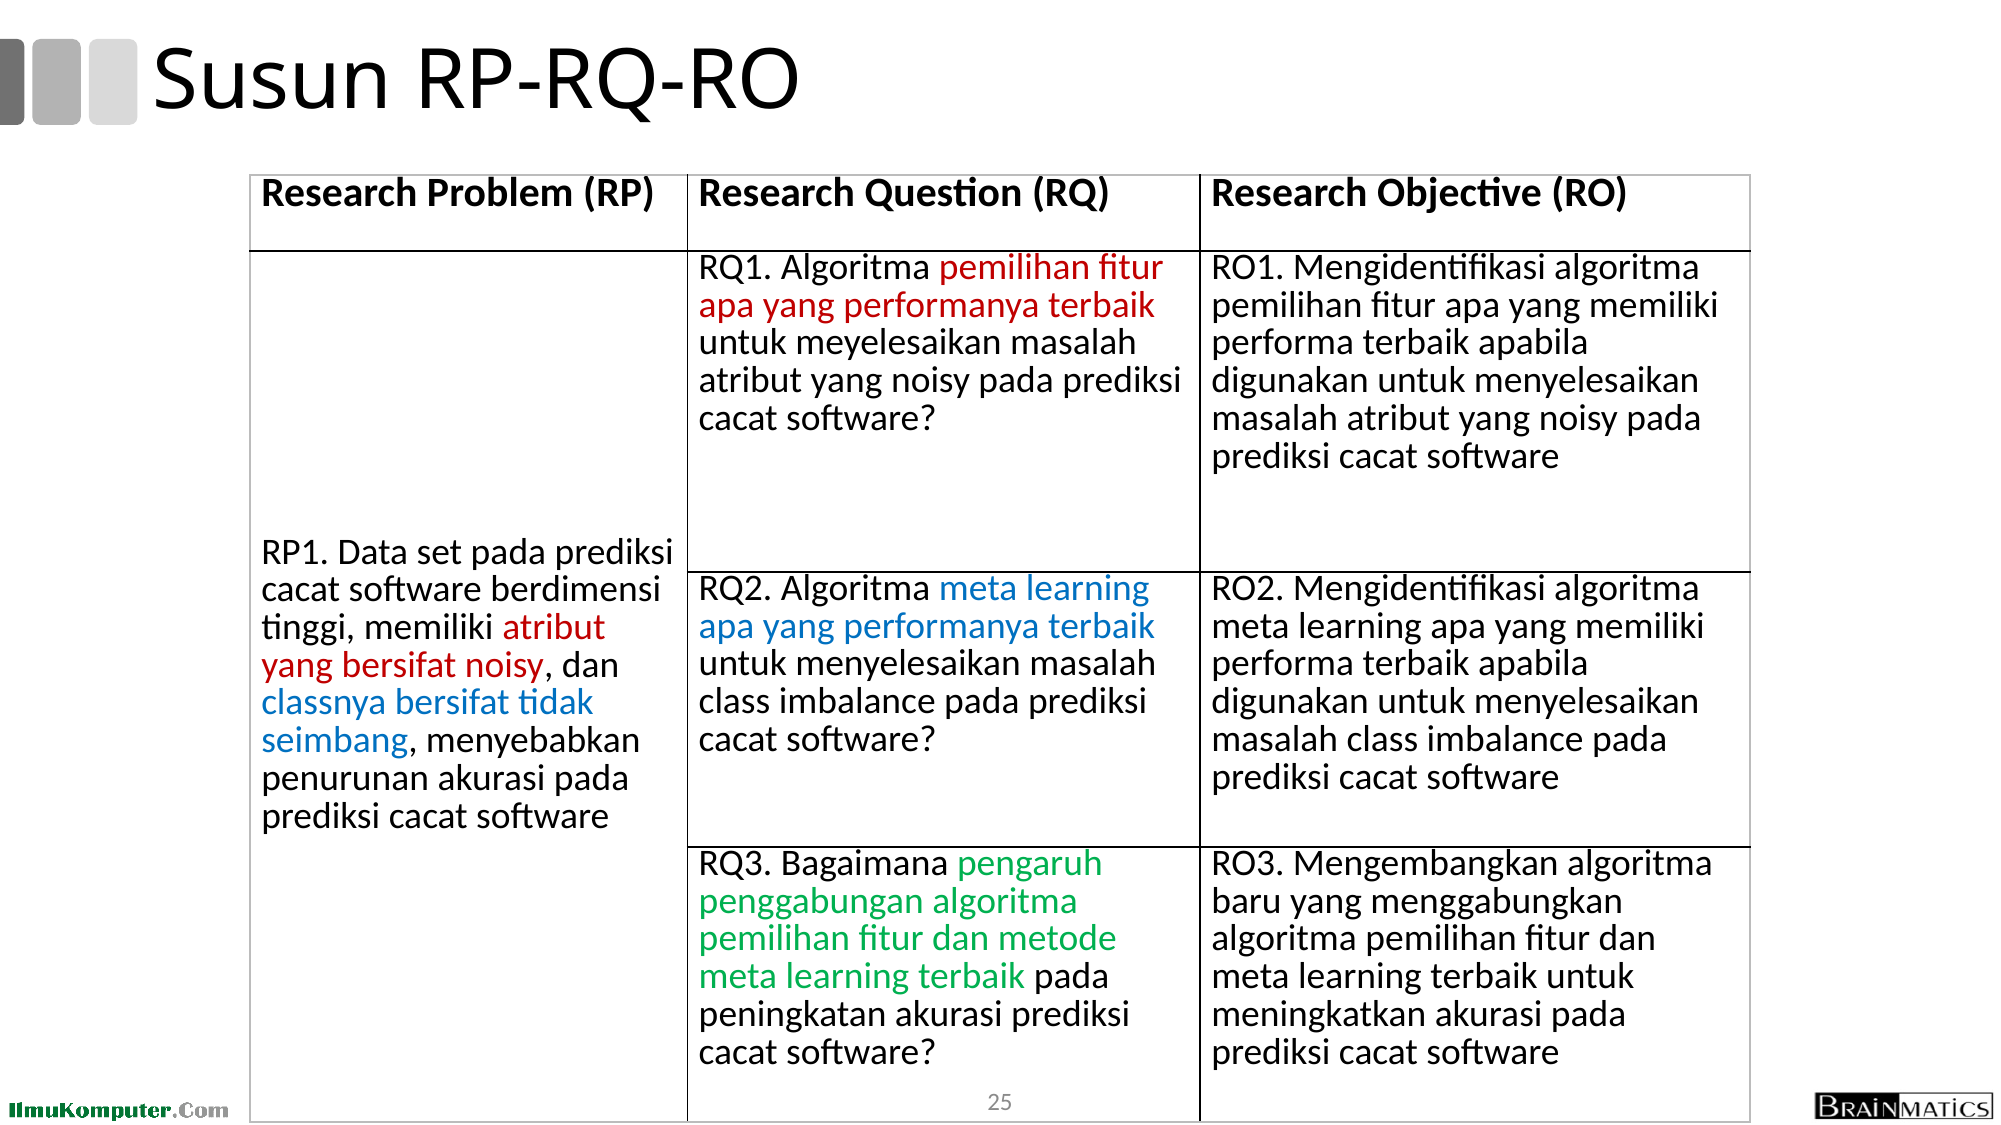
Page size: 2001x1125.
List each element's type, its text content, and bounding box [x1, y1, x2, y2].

table_cell RP1. Data set pada prediksi cacat software berdimensi tinggi, memiliki atribut yang bersifat noisy, dan classnya bersifat tidak seimbang, menyebabkan penurunan akurasi pada prediksi cacat software [251, 252, 687, 1121]
title Susun RP-RQ-RO [137, 24, 1997, 138]
picture [1811, 1089, 1997, 1123]
table_cell RO2. Mengidentifikasi algoritma meta learning apa yang memiliki performa terbaik apabila digunakan untuk menyelesaikan masalah class imbalance pada prediksi cacat software [1201, 573, 1749, 846]
slide_number 25 [774, 1074, 1225, 1125]
table_header Research Problem (RP) [251, 176, 687, 250]
table_header Research Question (RQ) [688, 176, 1199, 250]
picture [6, 1095, 230, 1125]
table_cell RQ3. Bagaimana pengaruh penggabungan algoritma pemilihan fitur dan metode meta learning terbaik pada peningkatan akurasi prediksi cacat software? [688, 848, 1199, 1121]
table_cell RO1. Mengidentifikasi algoritma pemilihan fitur apa yang memiliki performa terbaik apabila digunakan untuk menyelesaikan masalah atribut yang noisy pada prediksi cacat software [1201, 252, 1749, 571]
table_header Research Objective (RO) [1201, 176, 1749, 250]
table_cell RO3. Mengembangkan algoritma baru yang menggabungkan algoritma pemilihan fitur dan meta learning terbaik untuk meningkatkan akurasi pada prediksi cacat software [1201, 848, 1749, 1121]
table_cell RQ2. Algoritma meta learning apa yang performanya terbaik untuk menyelesaikan masalah class imbalance pada prediksi cacat software? [688, 573, 1199, 846]
table_cell RQ1. Algoritma pemilihan fitur apa yang performanya terbaik untuk meyelesaikan masalah atribut yang noisy pada prediksi cacat software? [688, 252, 1199, 571]
